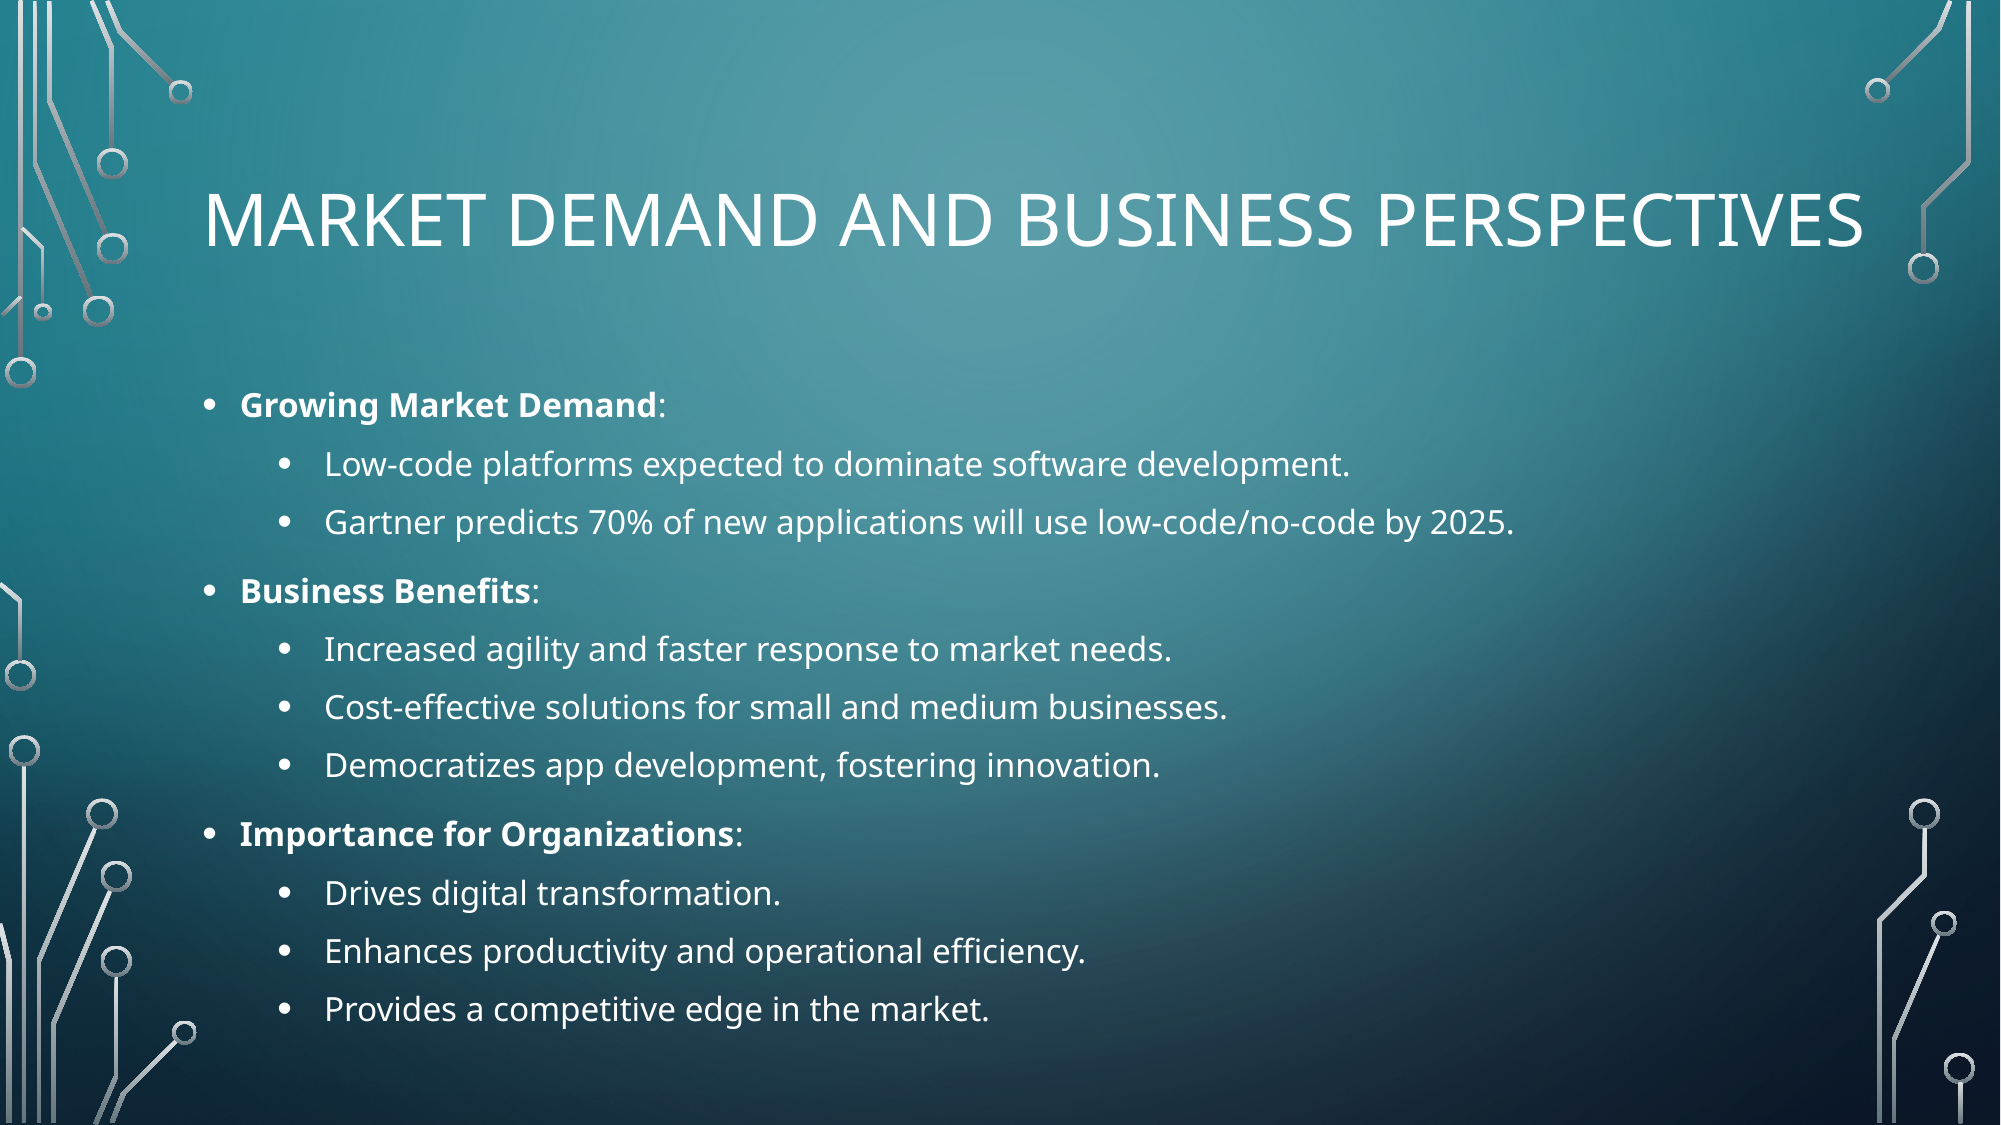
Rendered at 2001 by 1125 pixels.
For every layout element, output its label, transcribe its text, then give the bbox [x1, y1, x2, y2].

list Growing Market Demand: Low-code platforms expected to dominate software development. Gartner predicts 70% of new applications will use low-code/no-code by 2025. Business Benefits: Increased agility and faster response to market needs. Cost-effective solutions for small and medium businesses. Democratizes app development, fostering innovation. Importance for Organizations: Drives digital transformation. Enhances productivity and operational efficiency. Provides a competitive edge in the market. [187, 369, 1813, 950]
title Market Demand and Business Perspectives [187, 101, 1912, 344]
